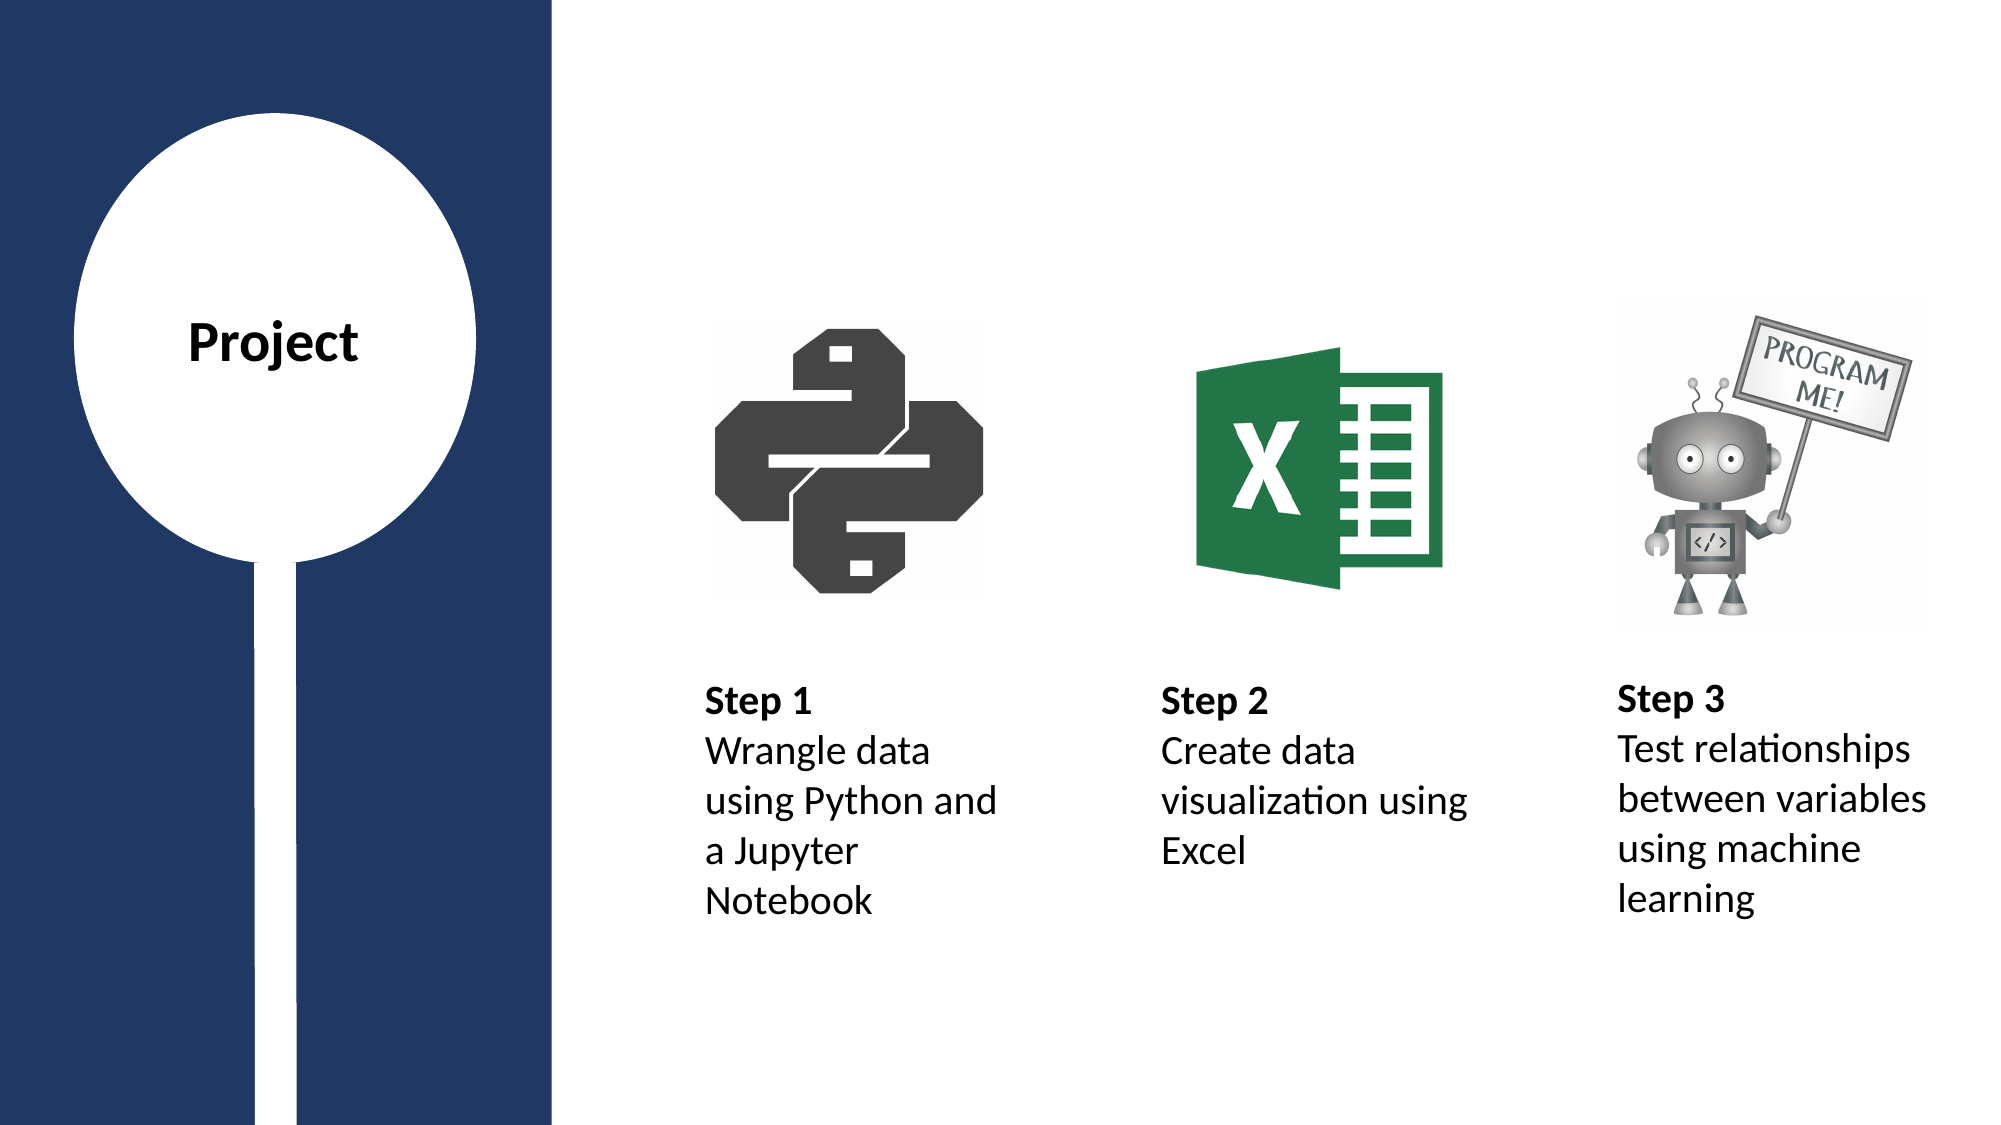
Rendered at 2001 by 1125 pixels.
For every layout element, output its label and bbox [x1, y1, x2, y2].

text_box [74, 114, 475, 1125]
text_box [689, 318, 1035, 934]
text_box [1602, 296, 1948, 931]
text_box [0, 0, 553, 1125]
text_box [1146, 334, 1492, 883]
